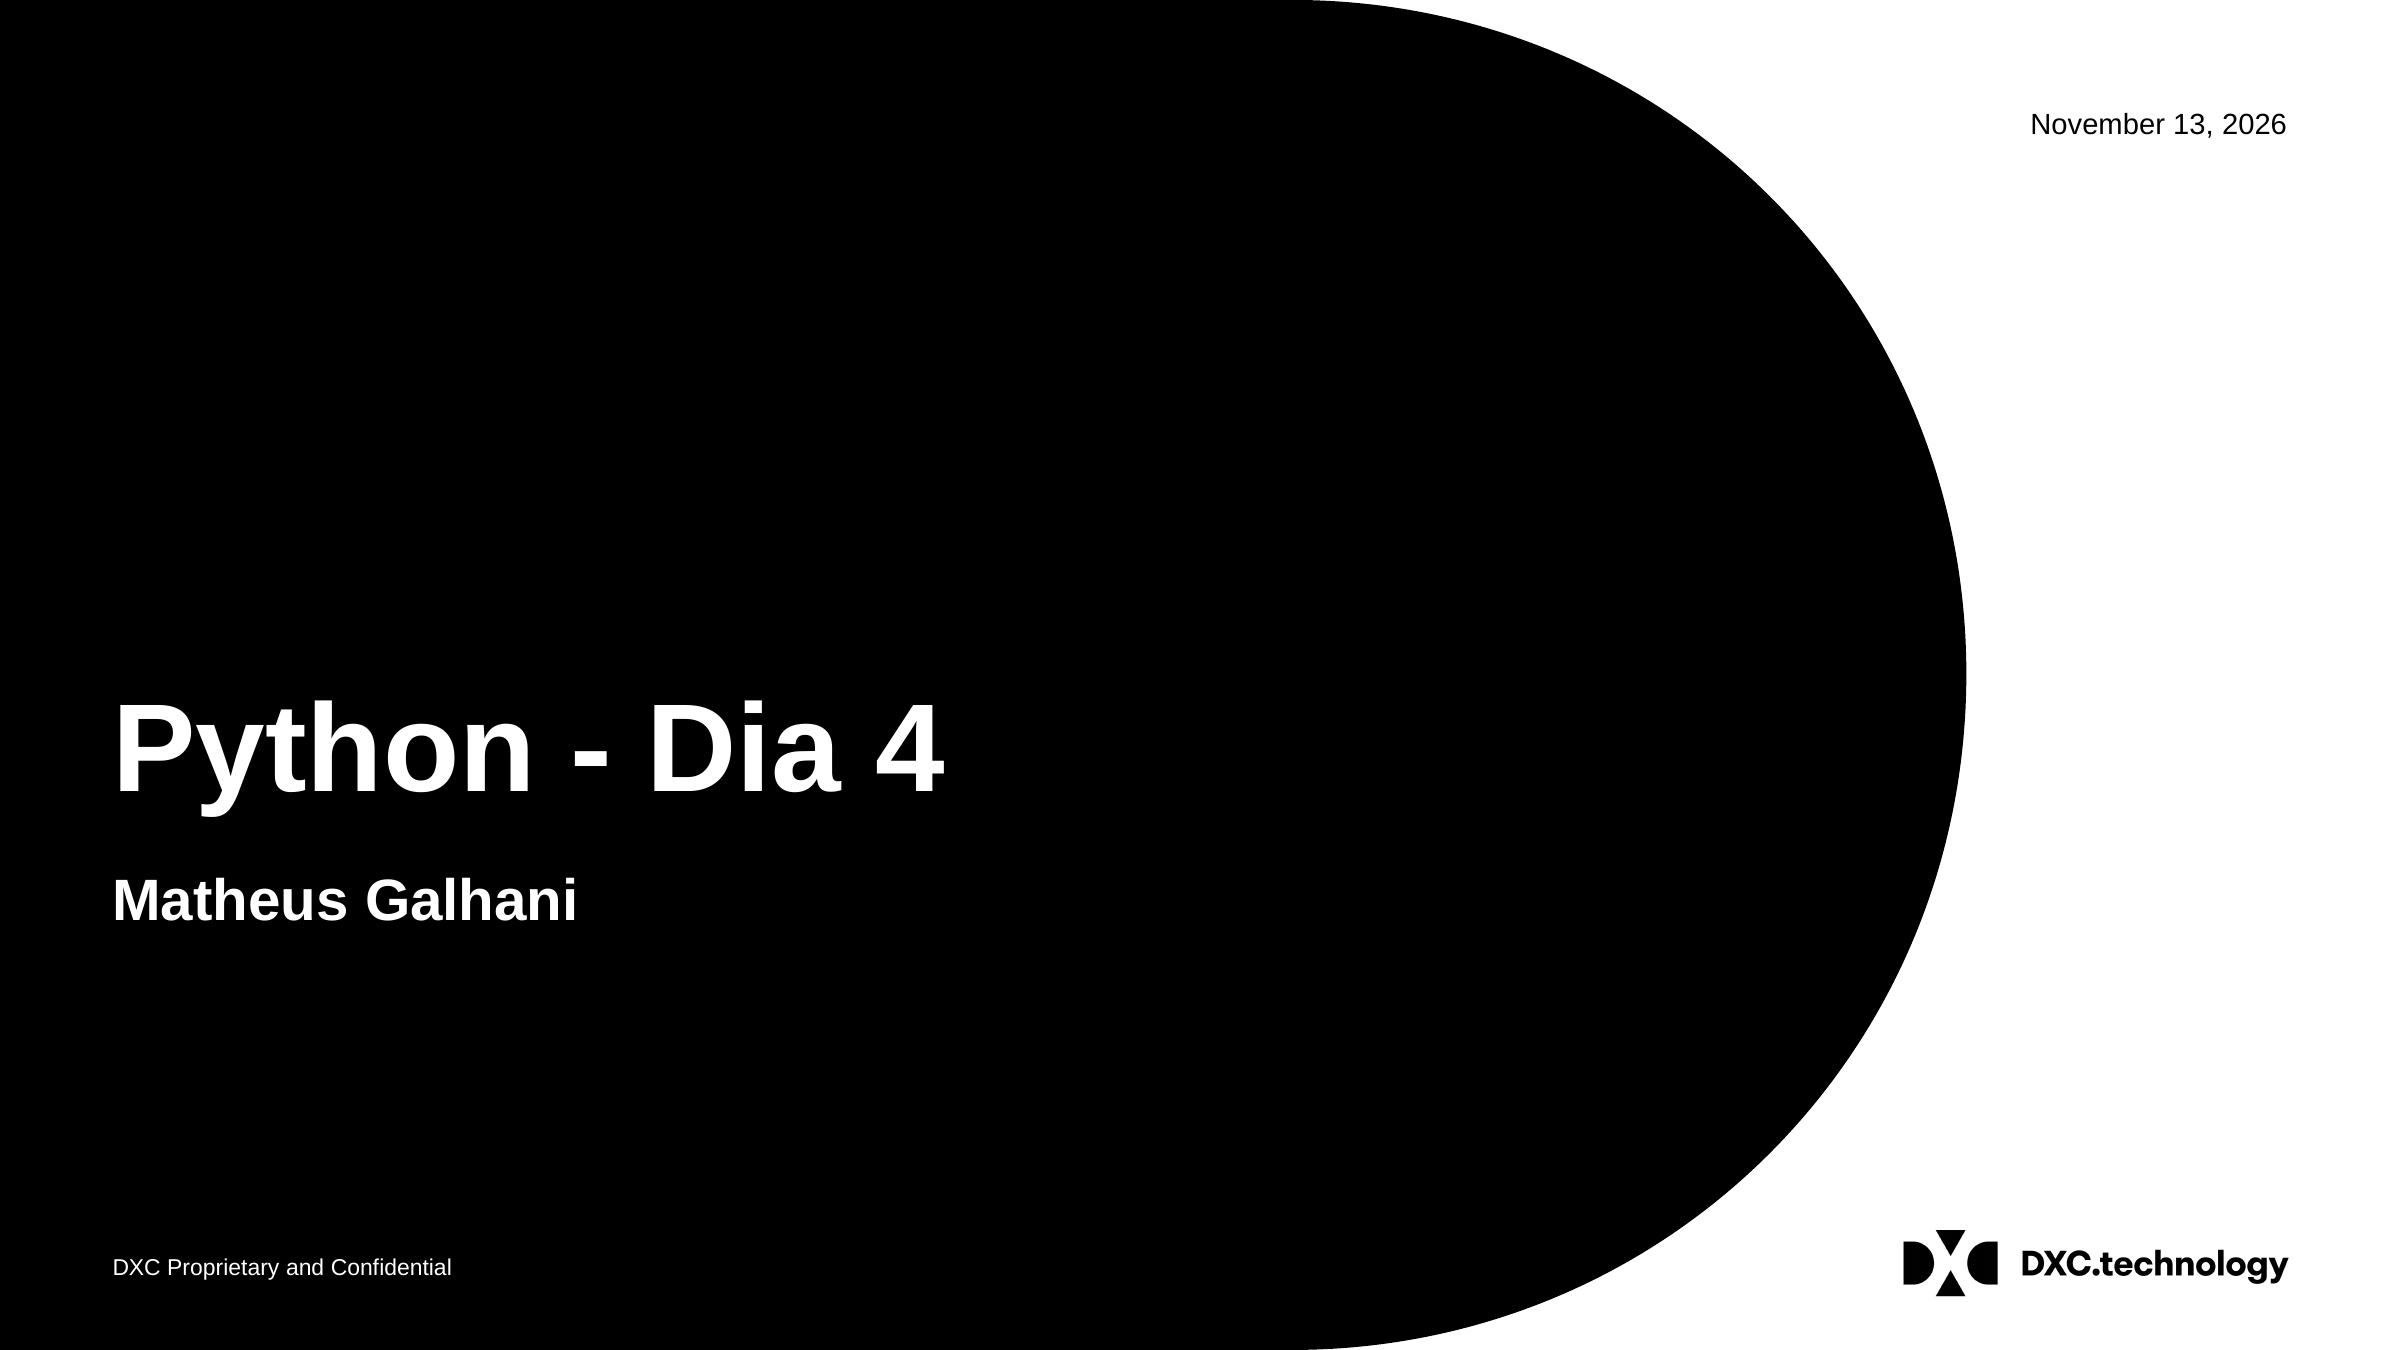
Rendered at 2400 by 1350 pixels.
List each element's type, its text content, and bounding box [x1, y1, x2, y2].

title Python - Dia 4 [112, 337, 1763, 818]
subtitle Matheus Galhani [112, 862, 1763, 1013]
